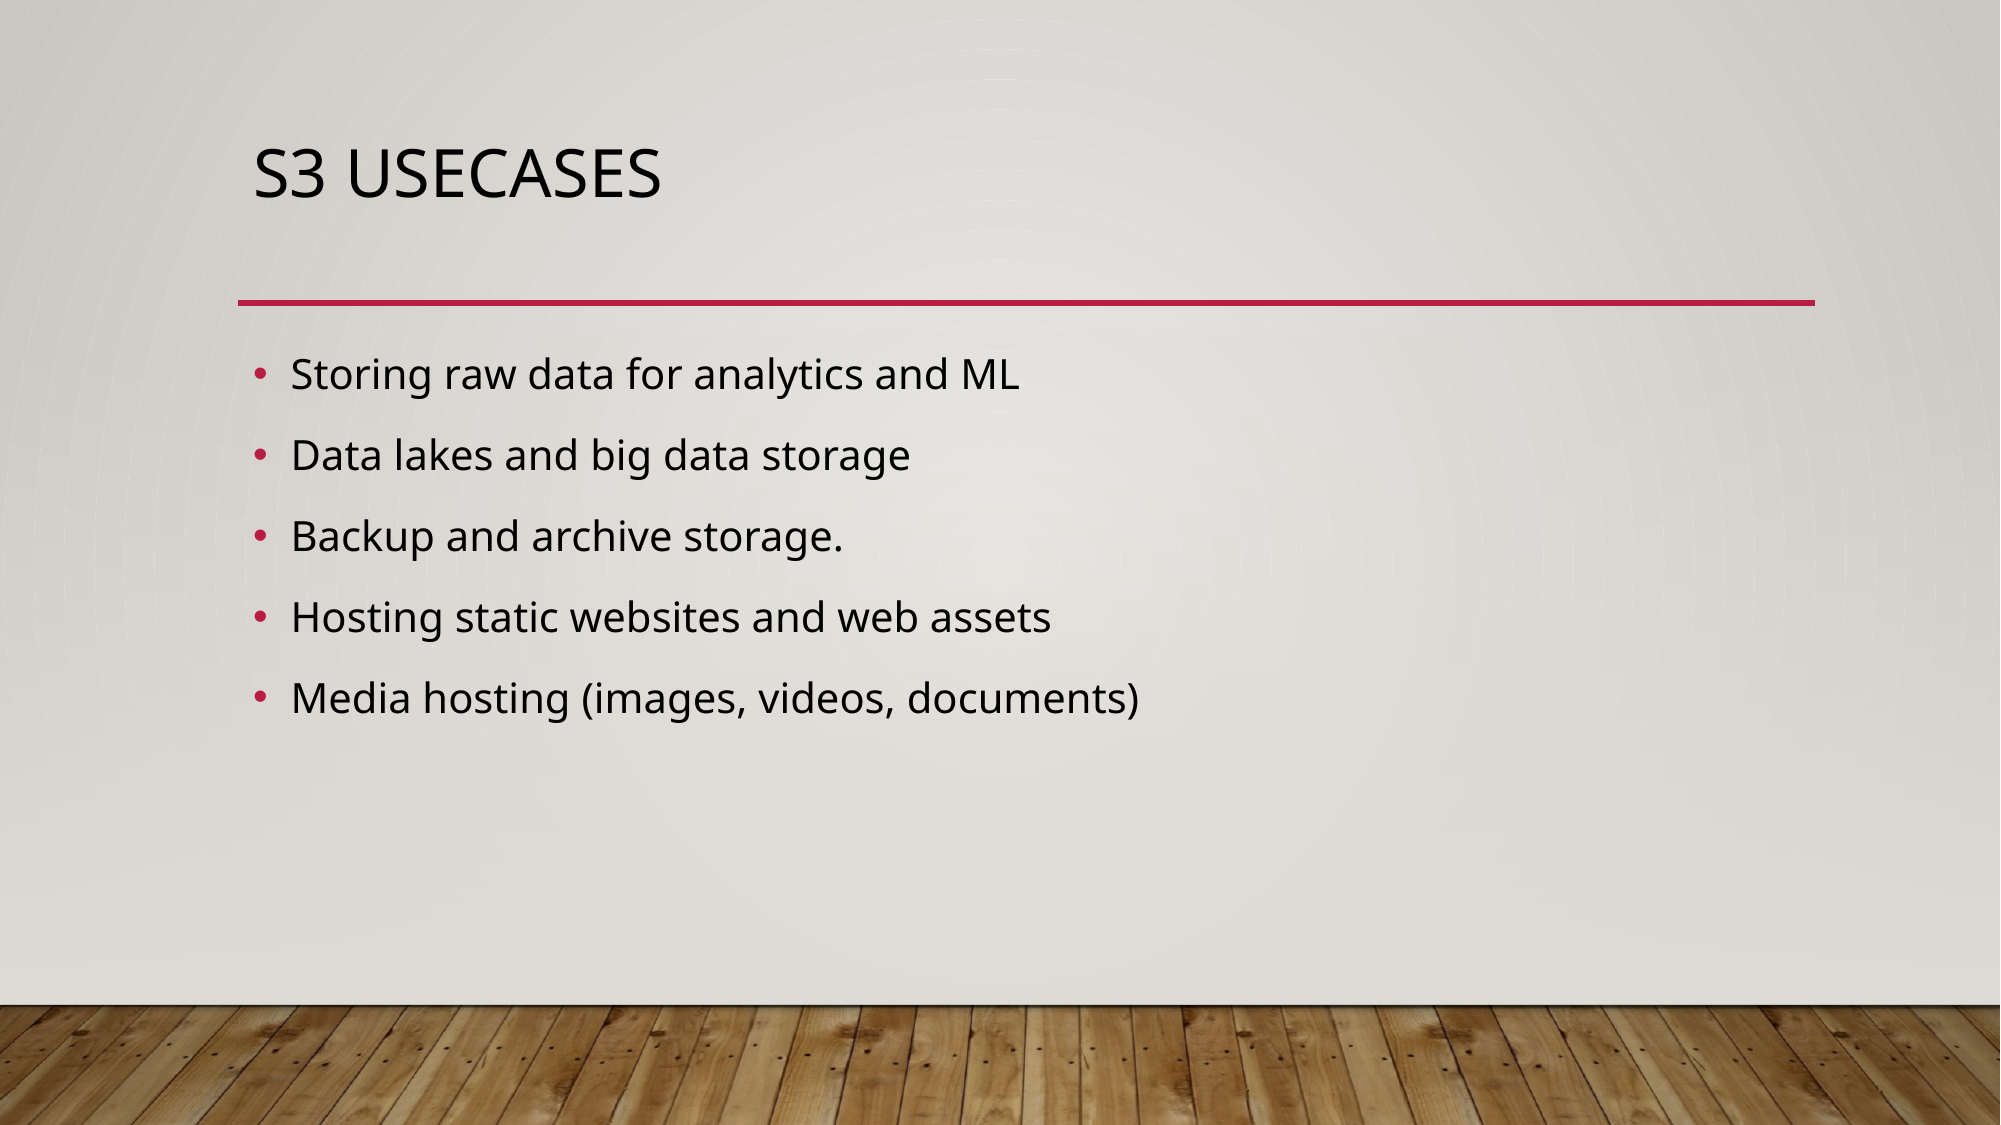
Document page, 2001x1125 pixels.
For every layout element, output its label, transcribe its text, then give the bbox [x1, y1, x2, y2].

picture [0, 1005, 2000, 1125]
list Storing raw data for analytics and ML Data lakes and big data storage Backup and archive storage. Hosting static websites and web assets Media hosting (images, videos, documents) [238, 330, 1814, 897]
title S3 Usecases [238, 131, 1814, 305]
